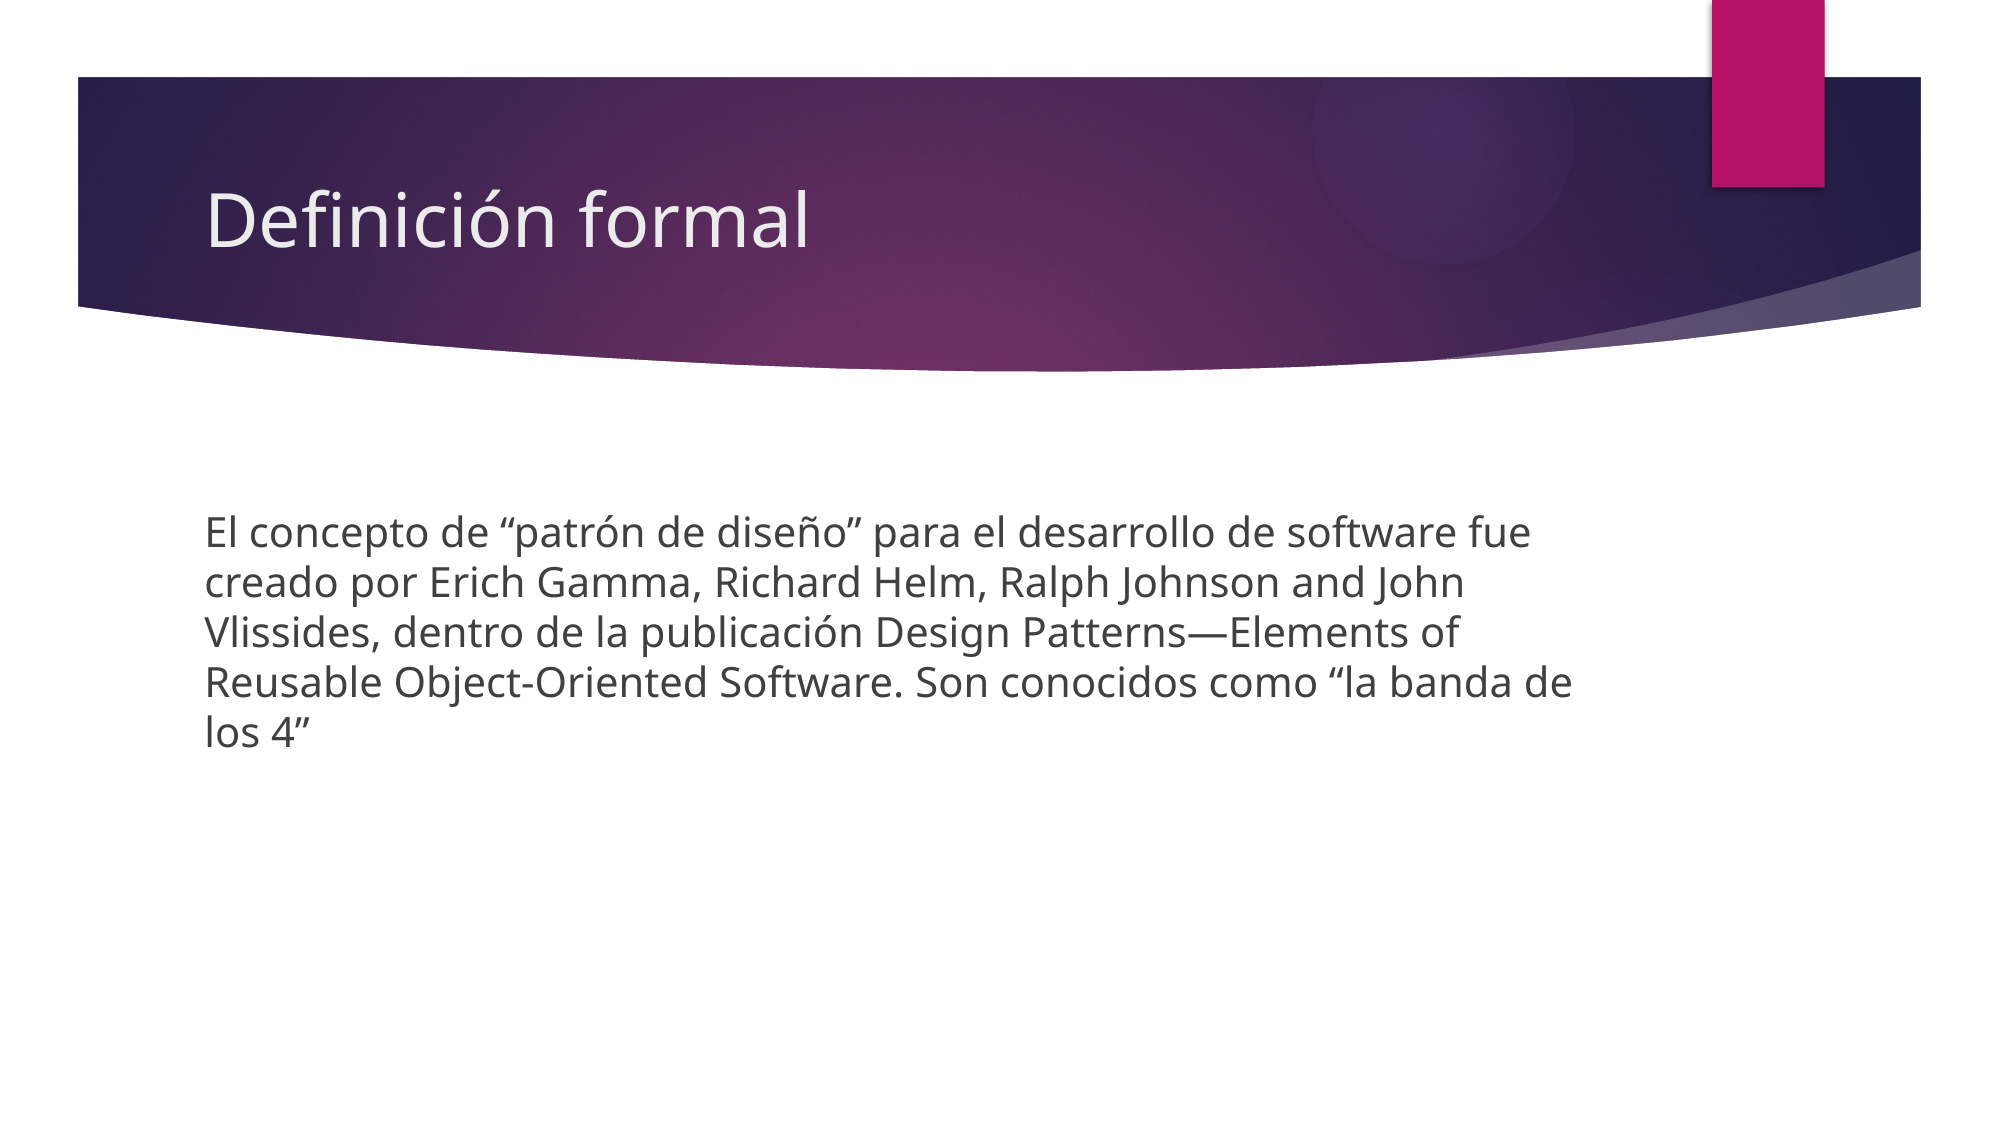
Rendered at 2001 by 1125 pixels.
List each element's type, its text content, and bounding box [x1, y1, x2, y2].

list El concepto de “patrón de diseño” para el desarrollo de software fue creado por Erich Gamma, Richard Helm, Ralph Johnson and John Vlissides, dentro de la publicación Design Patterns—Elements of Reusable Object-Oriented Software. Son conocidos como “la banda de los 4” [189, 427, 1638, 988]
title Definición formal [189, 159, 1627, 276]
